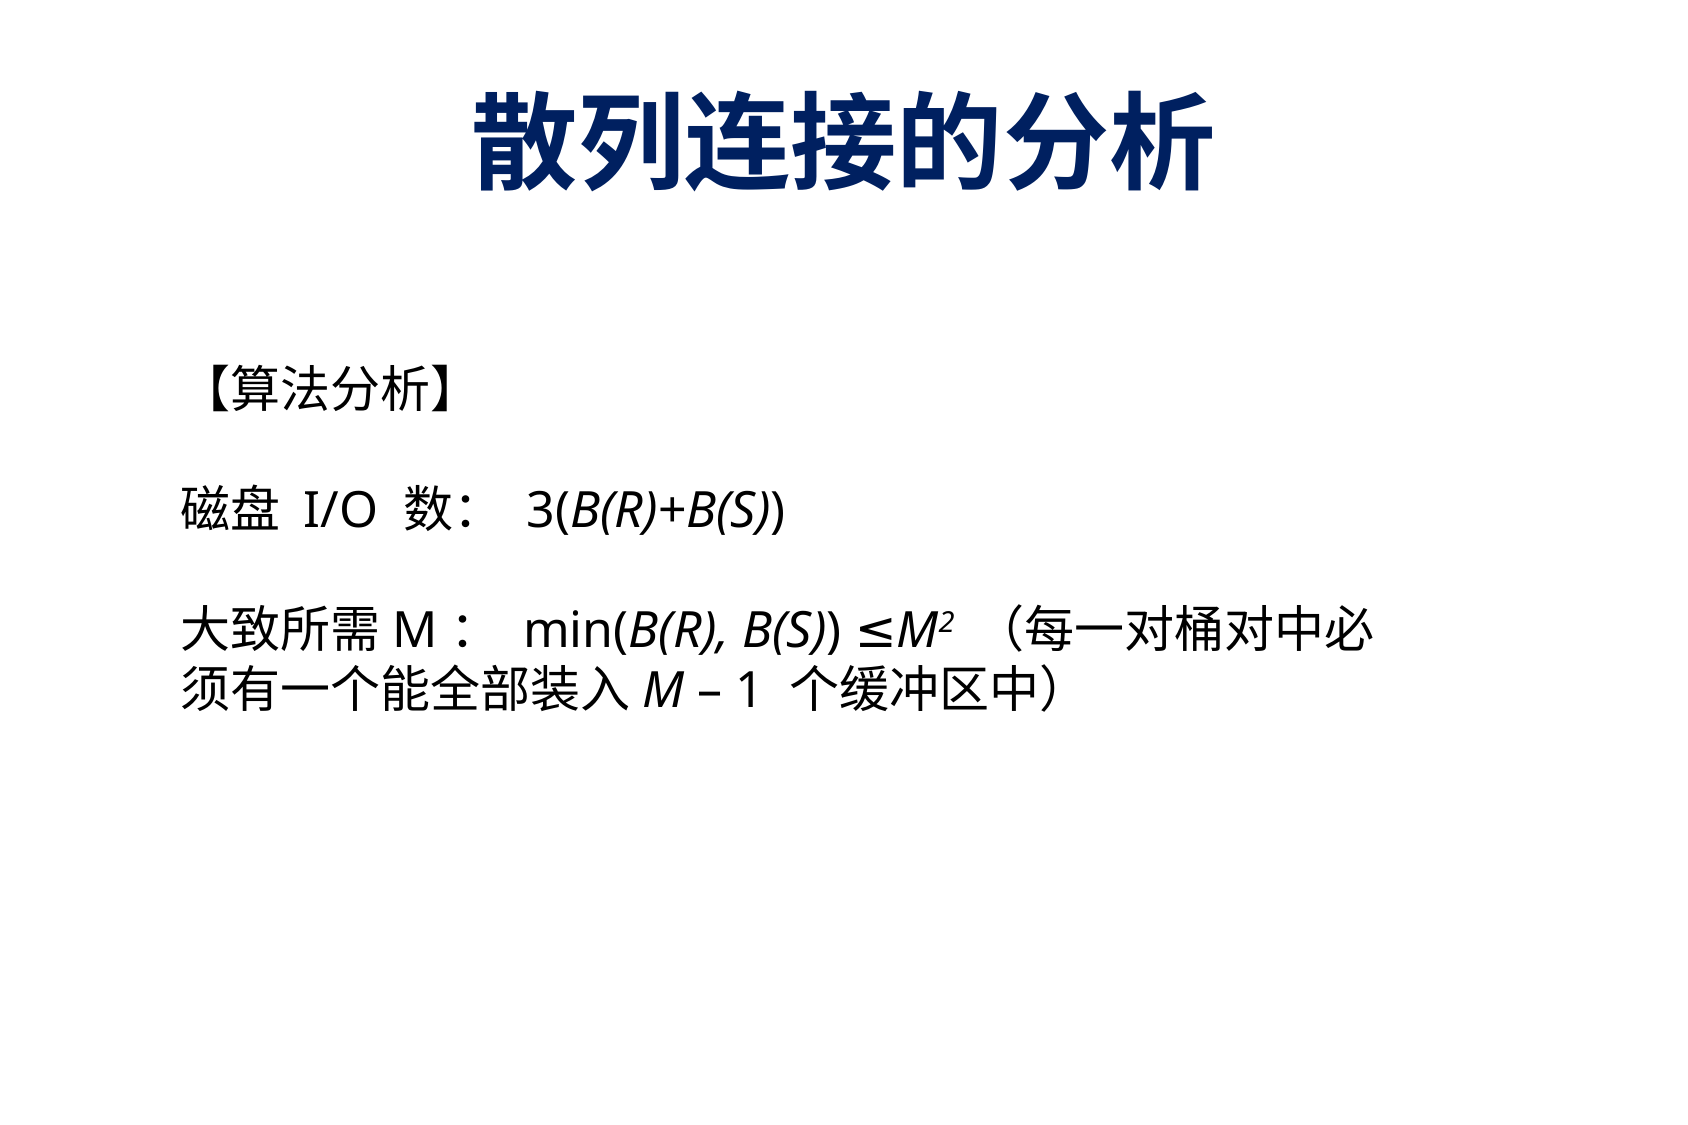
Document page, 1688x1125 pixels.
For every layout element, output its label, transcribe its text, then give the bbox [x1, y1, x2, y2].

title 散列连接的分析 [84, 45, 1604, 233]
text_box 【算法分析】 磁盘 I/O 数： 3(B(R)+B(S)) 大致所需M： min(B(R), B(S)) ≤M2 （每一对桶对中必 须有一个能全部装入M – 1 个缓冲区中） [166, 349, 1657, 785]
